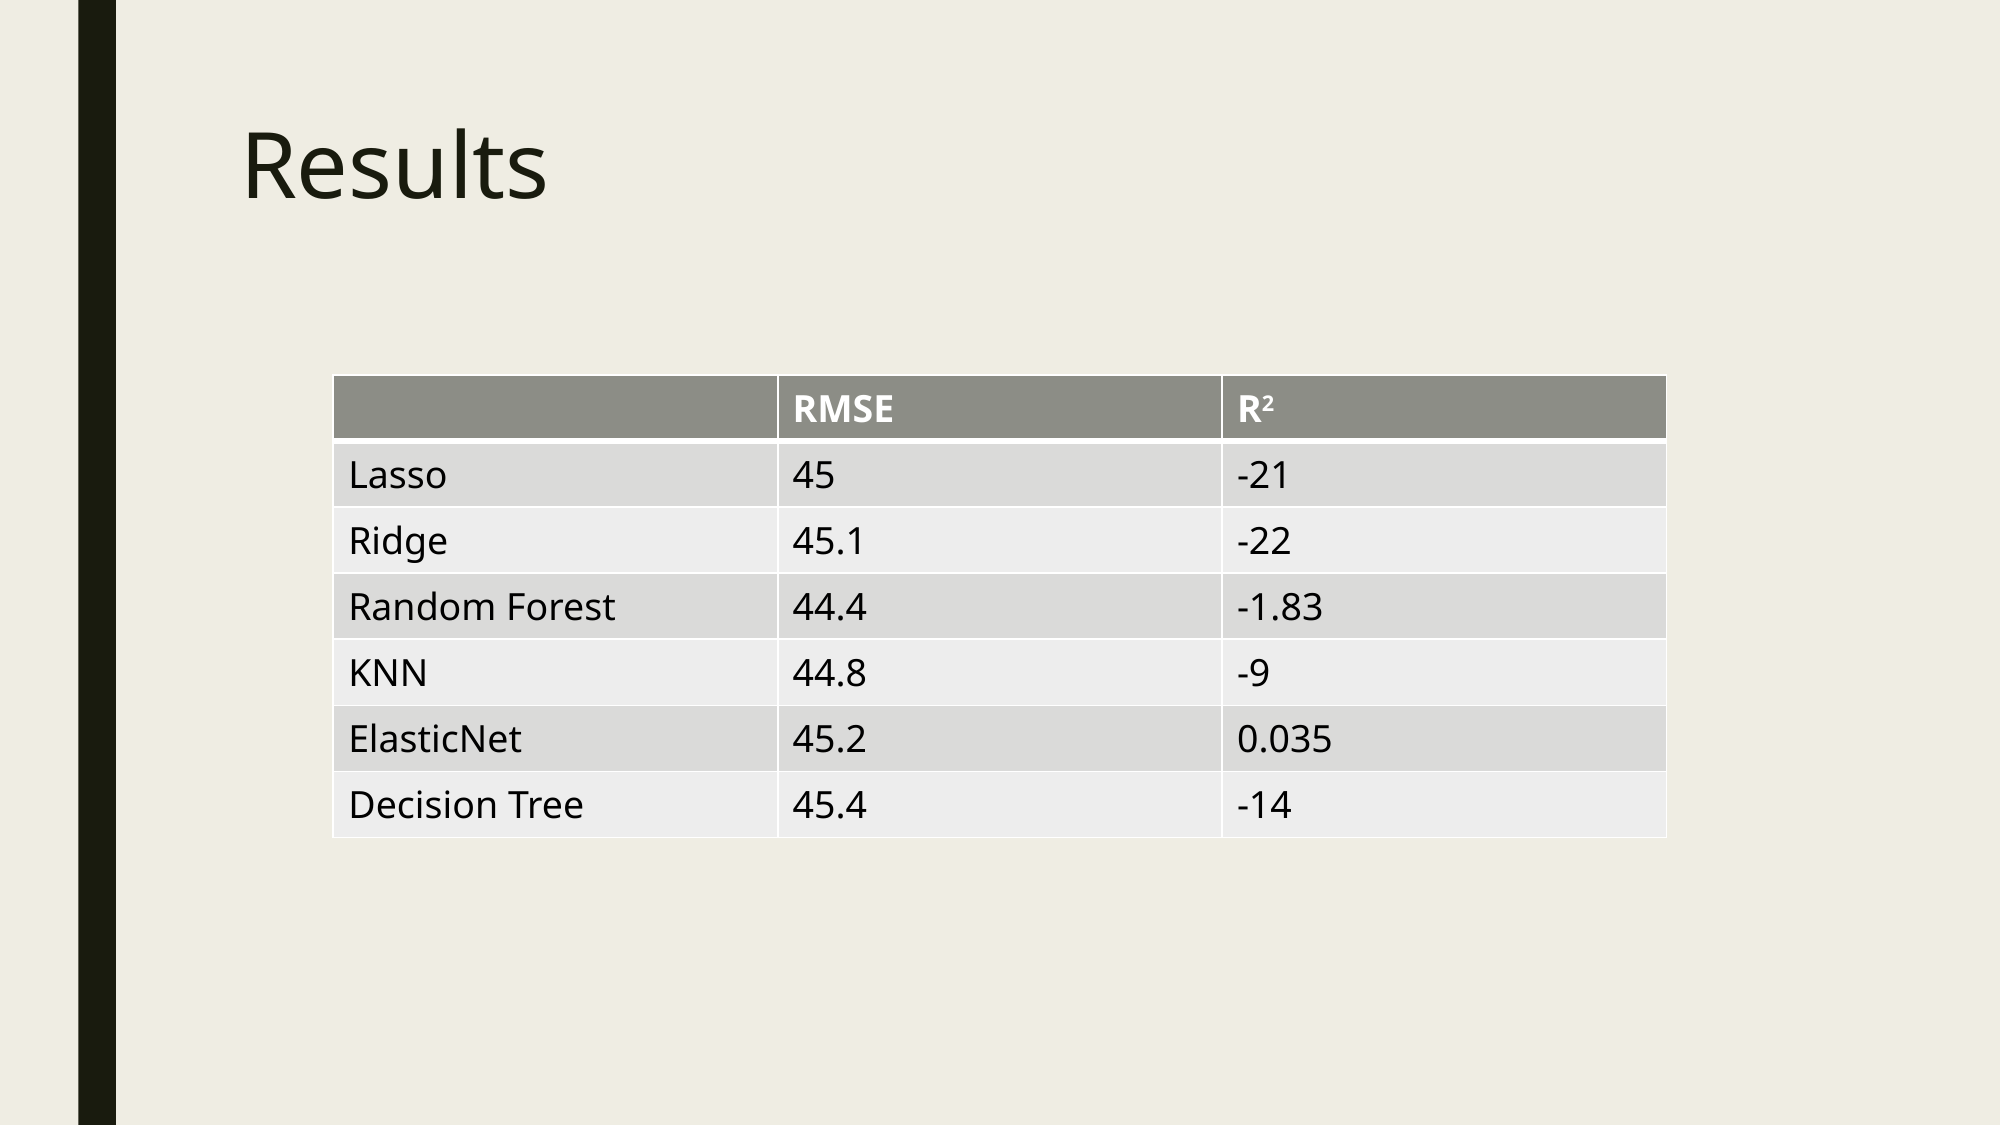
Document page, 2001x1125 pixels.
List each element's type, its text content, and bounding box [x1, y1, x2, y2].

table_cell -1.83 [1223, 574, 1666, 638]
table_cell -21 [1223, 444, 1666, 506]
table_cell -22 [1223, 508, 1666, 572]
table_cell Random Forest [334, 574, 777, 638]
table_cell 45.2 [779, 706, 1221, 771]
table_cell Decision Tree [334, 772, 777, 837]
table_header R2 [1223, 376, 1666, 438]
table_cell Lasso [334, 444, 777, 506]
table_cell 45.1 [779, 508, 1221, 572]
table_cell -9 [1223, 640, 1666, 705]
table_cell KNN [334, 640, 777, 705]
table_cell 44.4 [779, 574, 1221, 638]
table_cell -14 [1223, 772, 1666, 837]
list [225, 375, 1800, 963]
title Results [225, 112, 1800, 357]
table_cell 0.035 [1223, 706, 1666, 771]
table_cell Ridge [334, 508, 777, 572]
table_header [334, 376, 777, 438]
table_cell 45 [779, 444, 1221, 506]
table_cell ElasticNet [334, 706, 777, 771]
table_header RMSE [779, 376, 1221, 438]
table_cell 44.8 [779, 640, 1221, 705]
table_cell 45.4 [779, 772, 1221, 837]
